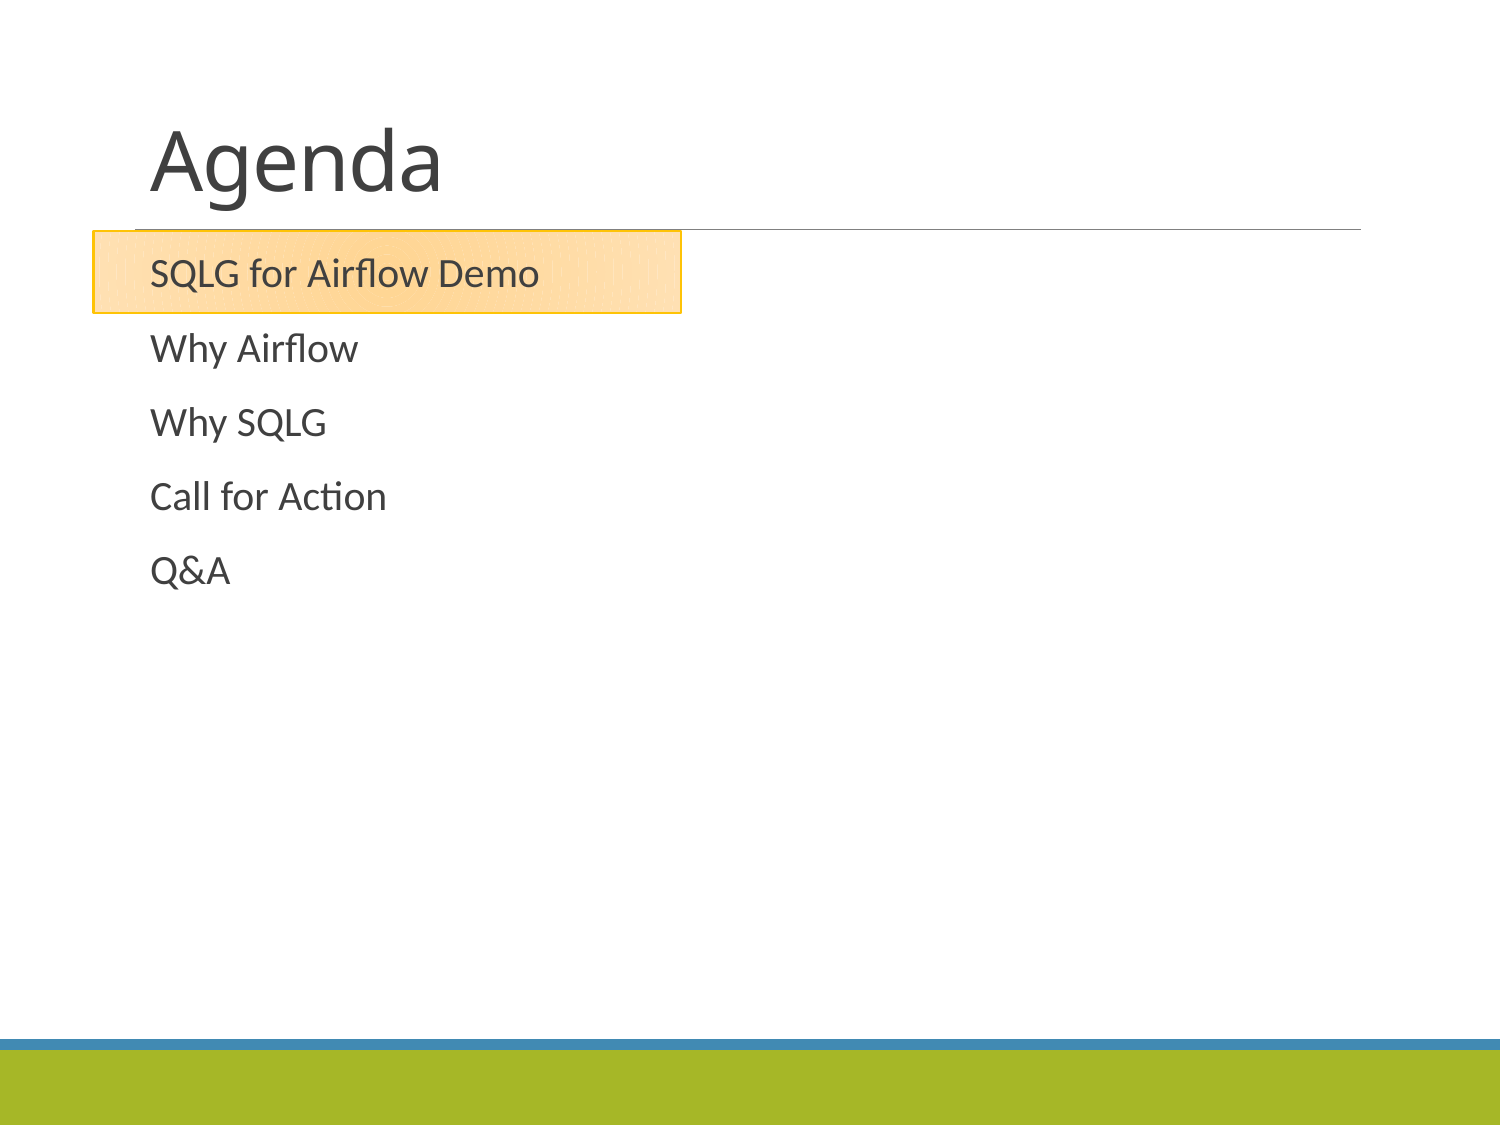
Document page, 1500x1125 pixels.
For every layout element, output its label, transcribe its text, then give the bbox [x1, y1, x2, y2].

list SQLG for Airflow Demo Why Airflow Why SQLG Call for Action Q&A [135, 244, 1373, 999]
text_box [92, 230, 682, 314]
title Agenda [135, 47, 1373, 216]
